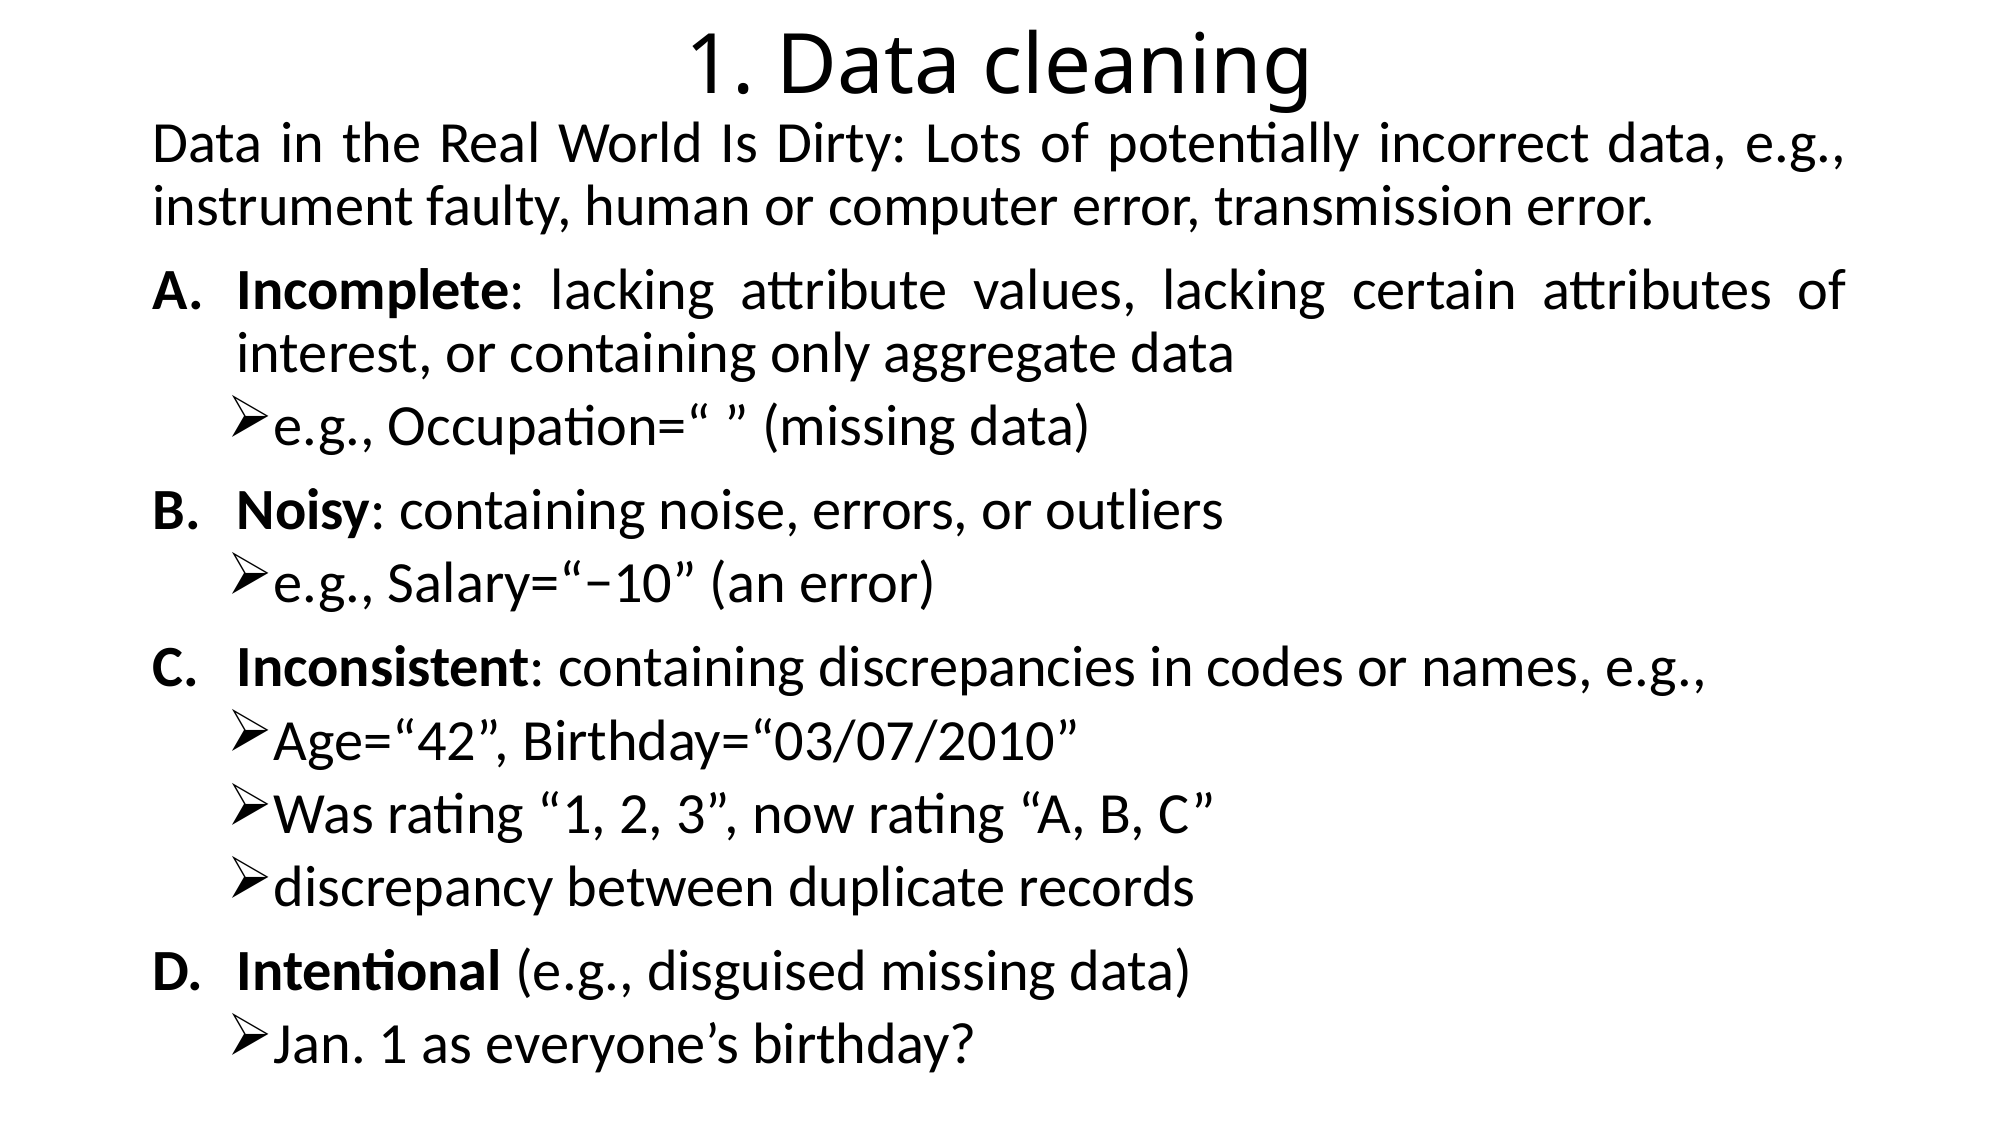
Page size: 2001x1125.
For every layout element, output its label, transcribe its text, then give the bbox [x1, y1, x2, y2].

title 1. Data cleaning [137, 5, 1863, 104]
list Data in the Real World Is Dirty: Lots of potentially incorrect data, e.g., instrument faulty, human or computer error, transmission error. Incomplete: lacking attribute values, lacking certain attributes of interest, or containing only aggregate data e.g., Occupation=“ ” (missing data) Noisy: containing noise, errors, or outliers e.g., Salary=“−10” (an error) Inconsistent: containing discrepancies in codes or names, e.g., Age=“42”, Birthday=“03/07/2010” Was rating “1, 2, 3”, now rating “A, B, C” discrepancy between duplicate records Intentional (e.g., disguised missing data) Jan. 1 as everyone’s birthday? [137, 104, 1863, 1086]
